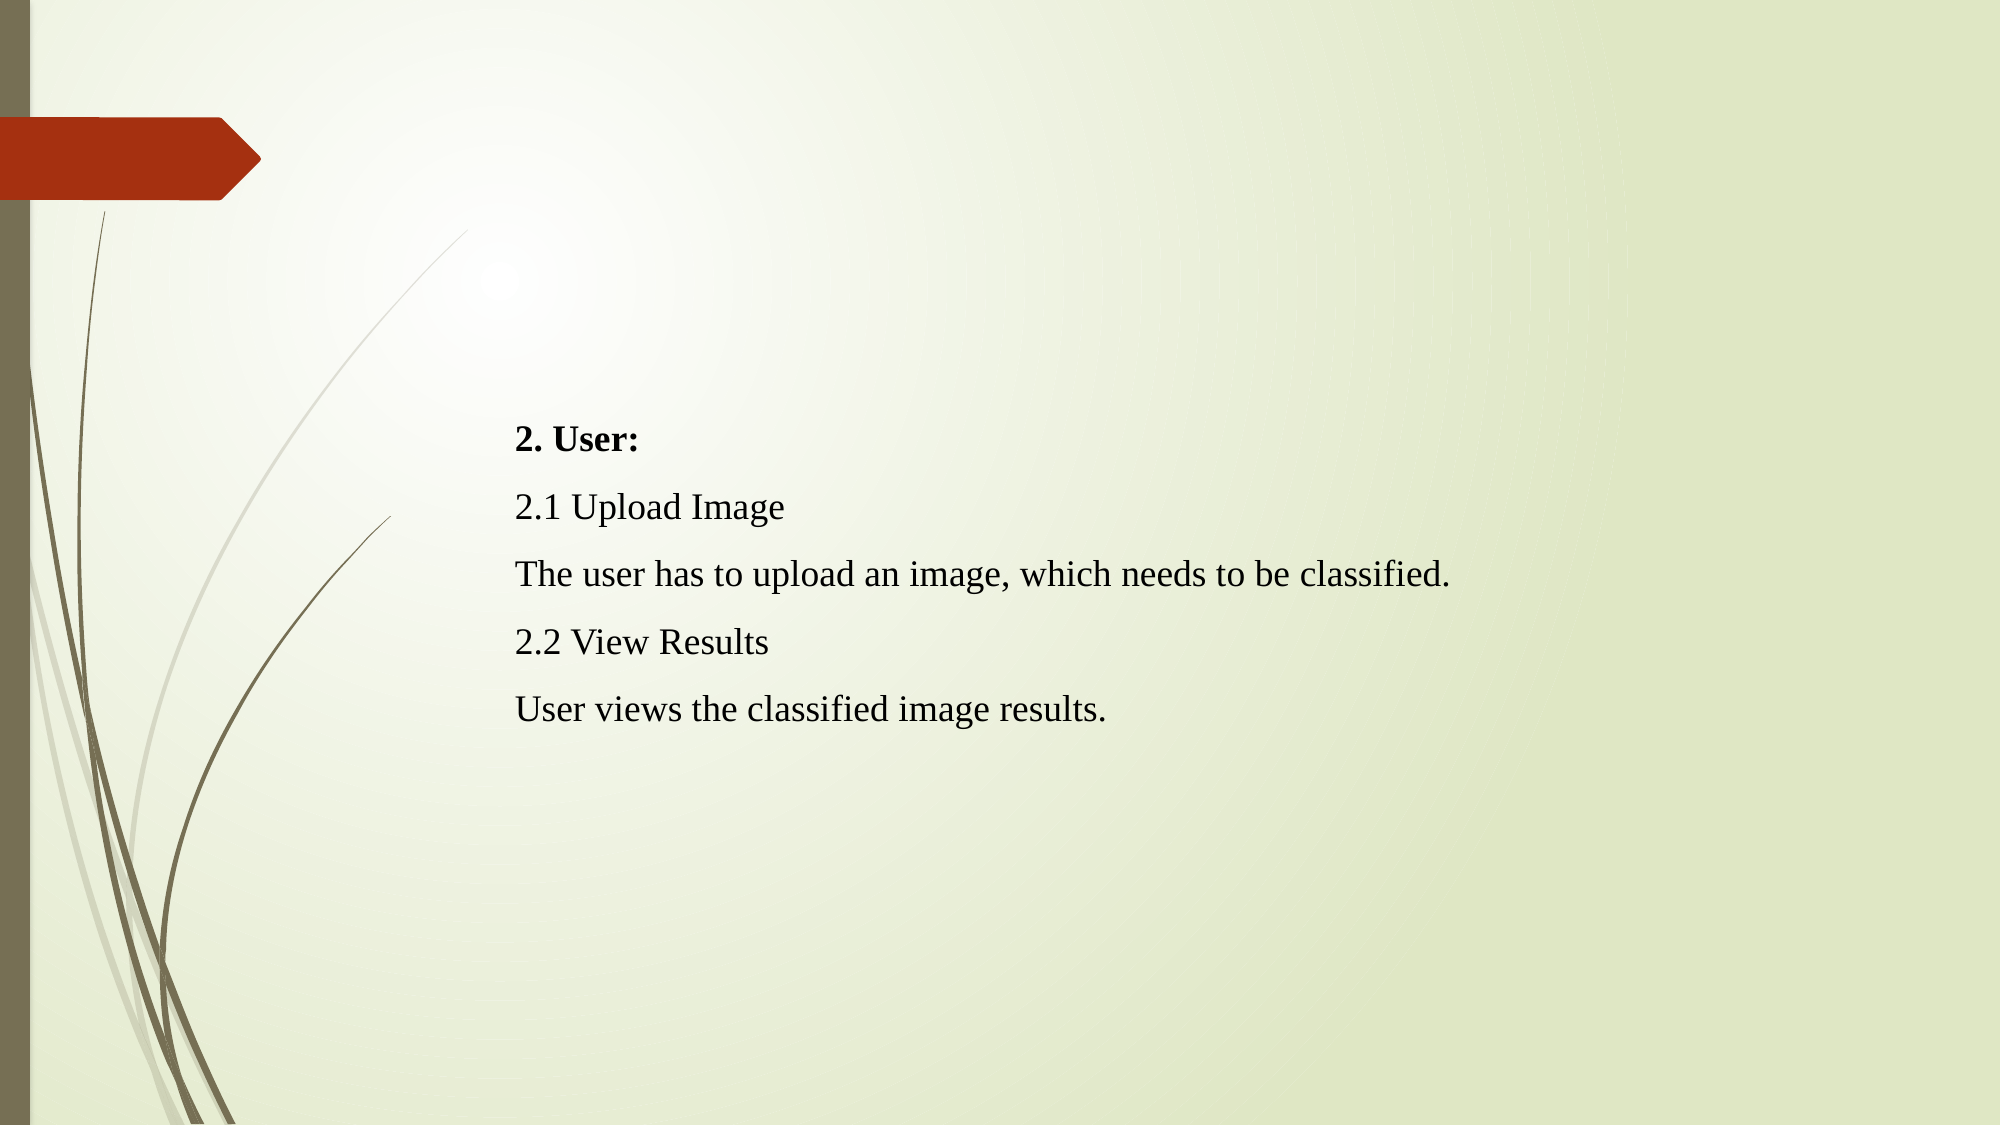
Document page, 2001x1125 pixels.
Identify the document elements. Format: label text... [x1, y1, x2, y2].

text_box 2. User: 2.1 Upload Image The user has to upload an image, which needs to be classified. 2.2 View Results User views the classified image results. [500, 384, 1500, 737]
